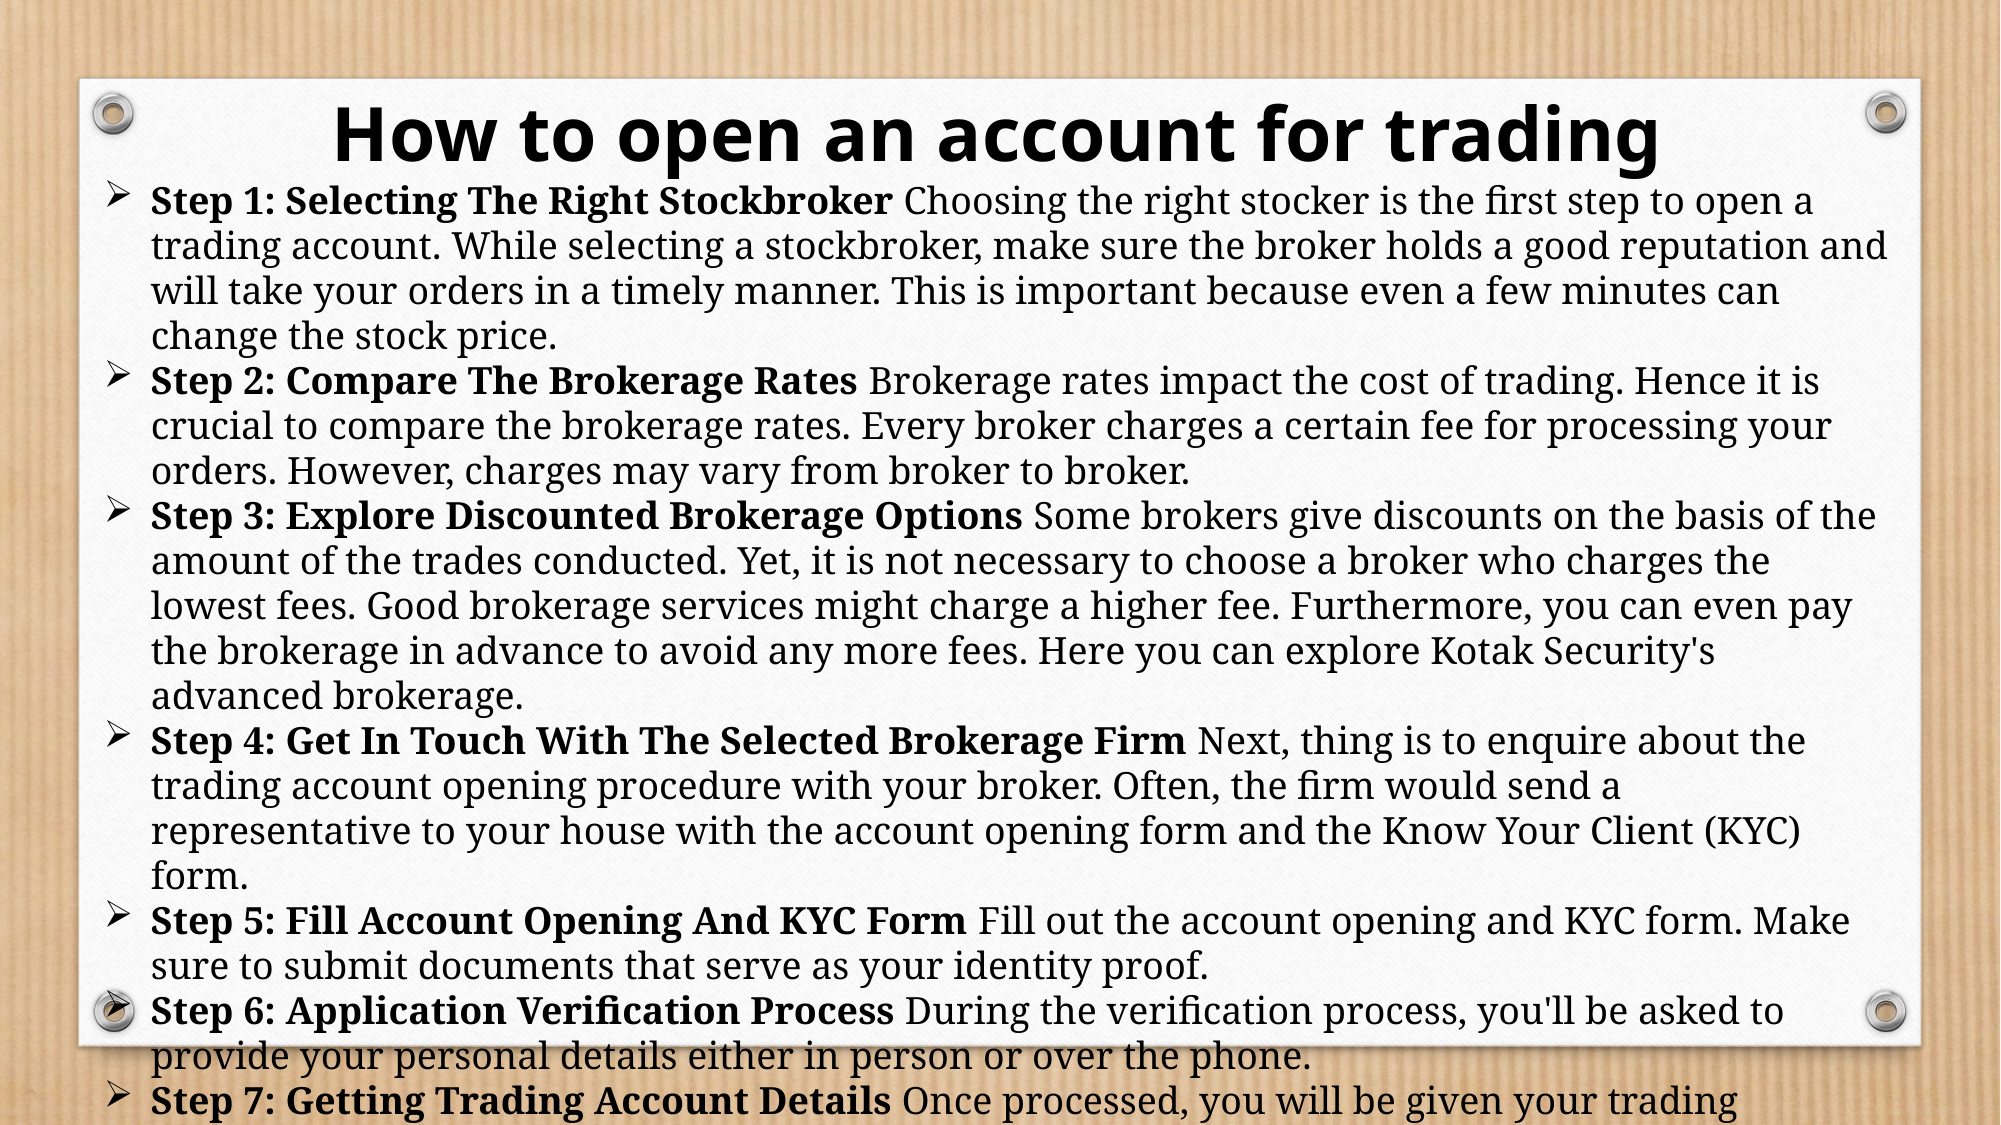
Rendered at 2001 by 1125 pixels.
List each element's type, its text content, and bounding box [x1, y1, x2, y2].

picture [0, 0, 2001, 1125]
text_box How to open an account for trading Step 1: Selecting The Right Stockbroker Choosing the right stocker is the first step to open a trading account. While selecting a stockbroker, make sure the broker holds a good reputation and will take your orders in a timely manner. This is important because even a few minutes can change the stock price. Step 2: Compare The Brokerage Rates Brokerage rates impact the cost of trading. Hence it is crucial to compare the brokerage rates. Every broker charges a certain fee for processing your orders. However, charges may vary from broker to broker. Step 3: Explore Discounted Brokerage Options Some brokers give discounts on the basis of the amount of the trades conducted. Yet, it is not necessary to choose a broker who charges the lowest fees. Good brokerage services might charge a higher fee. Furthermore, you can even pay the brokerage in advance to avoid any more fees. Here you can explore Kotak Security's advanced brokerage. Step 4: Get In Touch With The Selected Brokerage Firm Next, thing is to enquire about the trading account opening procedure with your broker. Often, the firm would send a representative to your house with the account opening form and the Know Your Client (KYC) form. Step 5: Fill Account Opening And KYC Form Fill out the account opening and KYC form. Make sure to submit documents that serve as your identity proof. Step 6: Application Verification Process During the verification process, you'll be asked to provide your personal details either in person or over the phone. Step 7: Getting Trading Account Details Once processed, you will be given your trading accounts details. You can now trade stocks. [89, 79, 1907, 1125]
